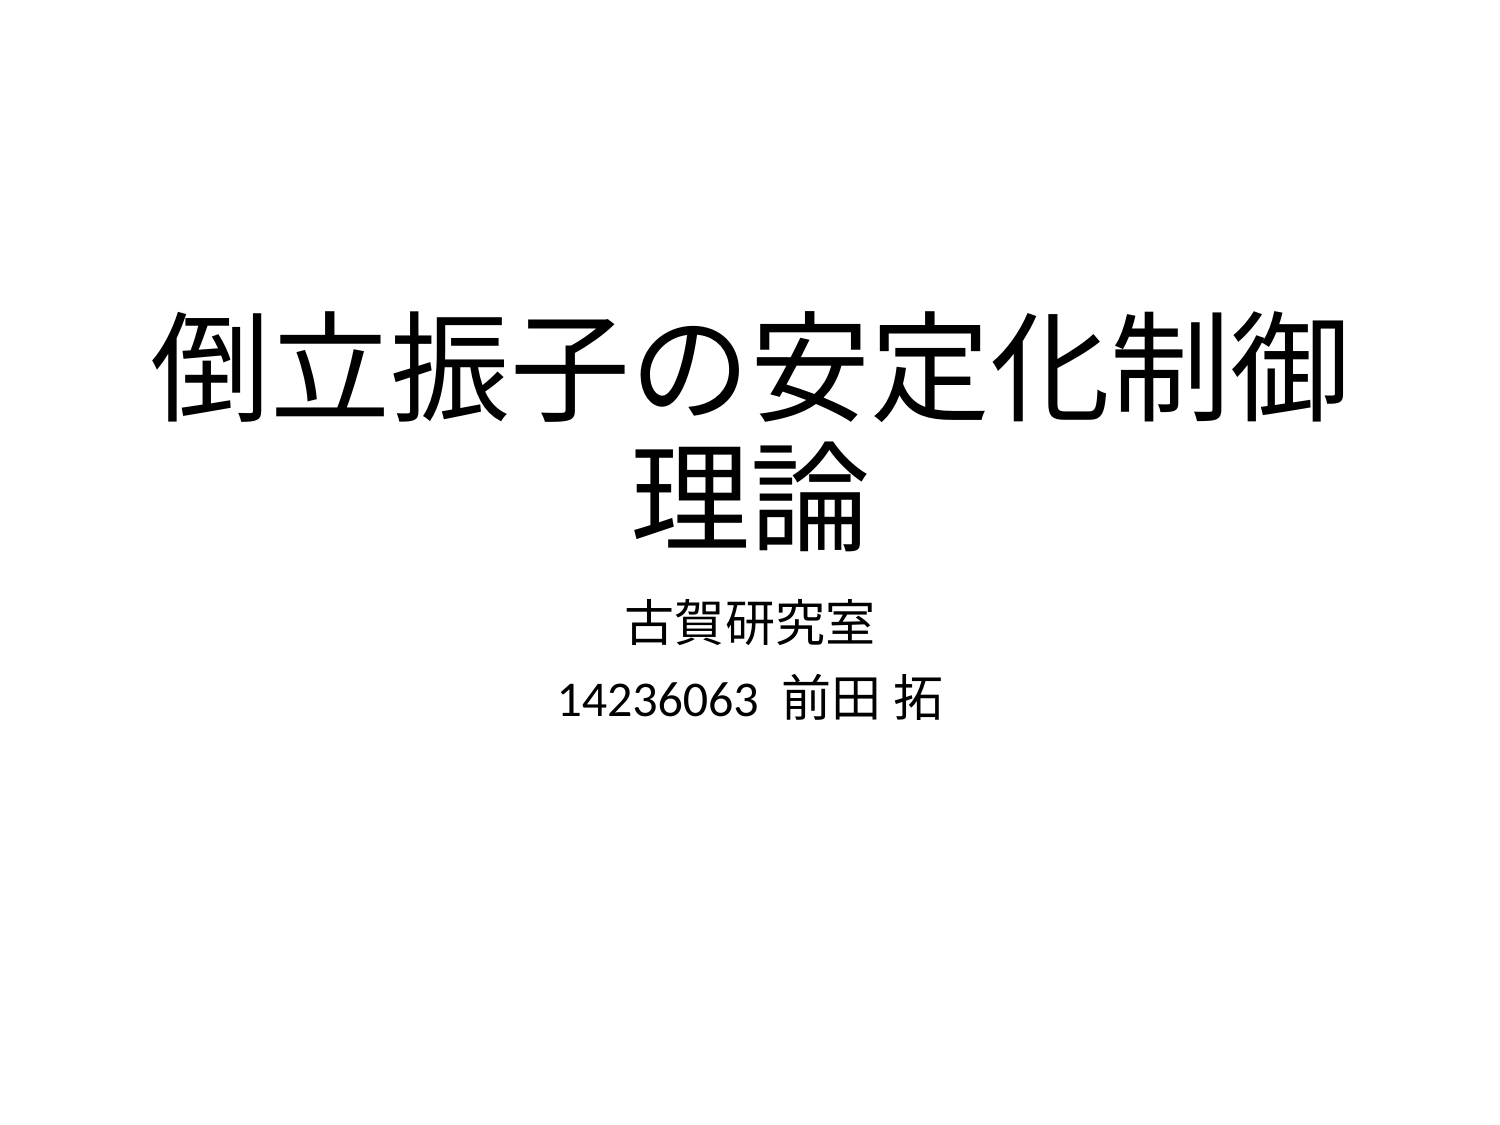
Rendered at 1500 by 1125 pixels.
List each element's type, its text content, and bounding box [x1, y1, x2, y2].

title 倒立振子の安定化制御 理論 [112, 184, 1388, 576]
subtitle 古賀研究室 14236063 前田 拓 [187, 590, 1313, 863]
